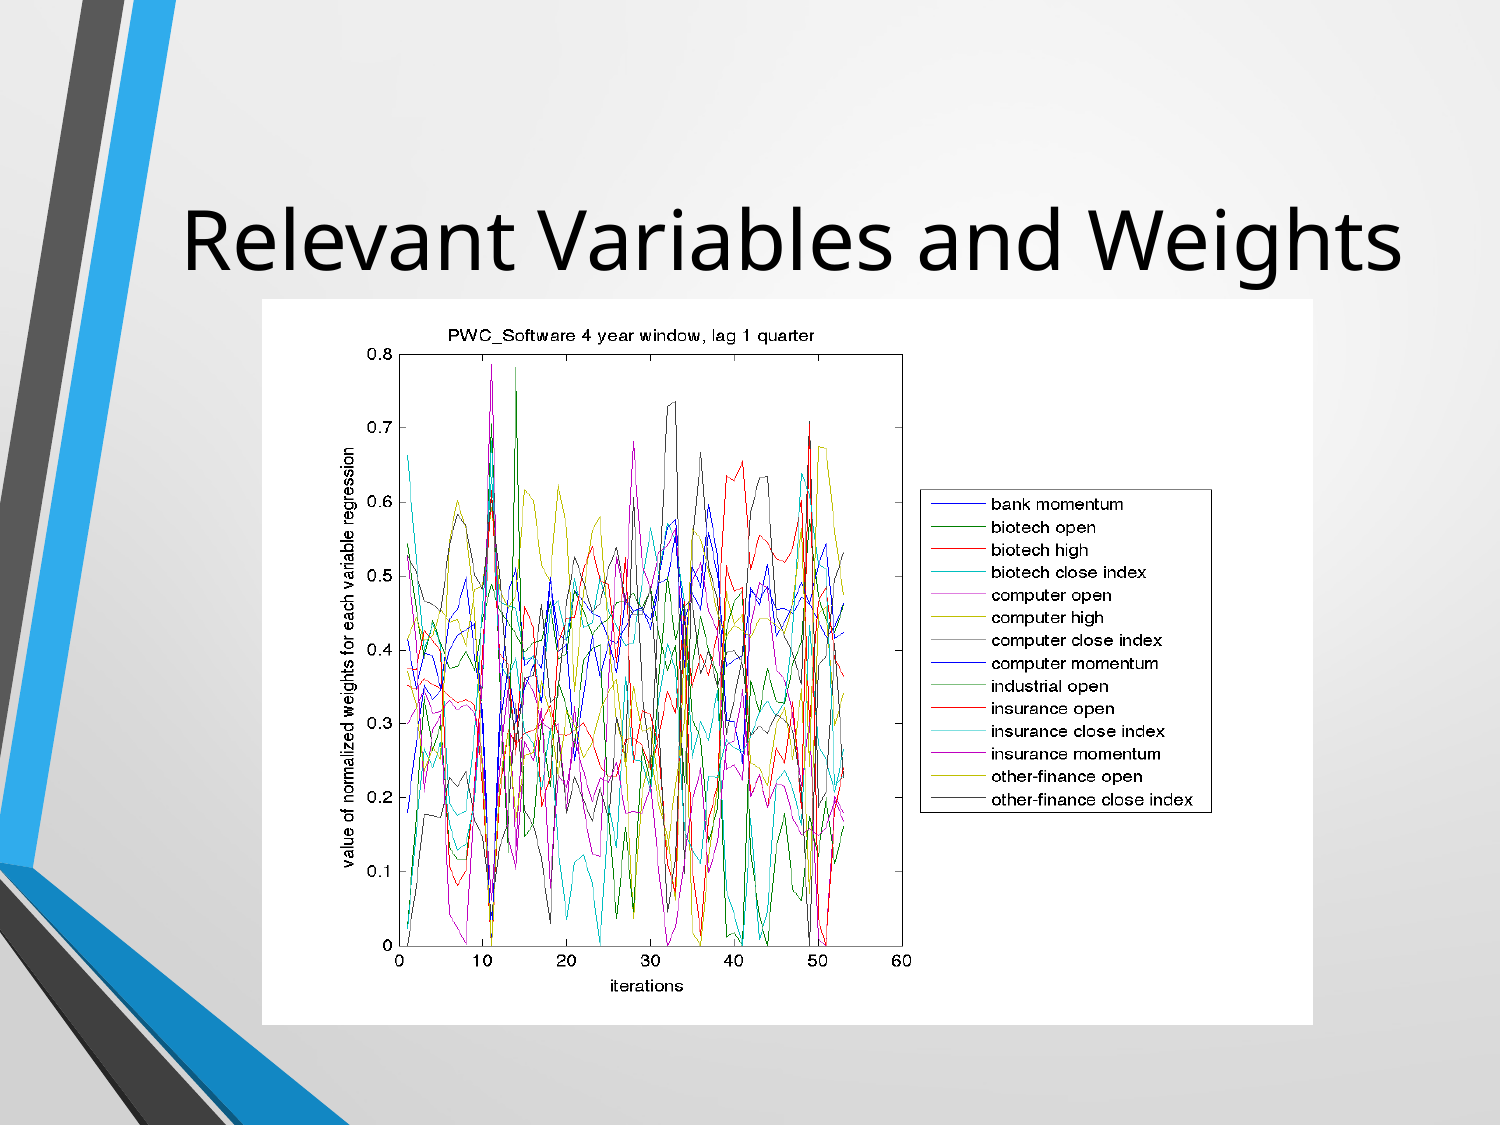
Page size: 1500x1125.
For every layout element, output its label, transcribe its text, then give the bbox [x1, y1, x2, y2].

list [262, 299, 1313, 1026]
title Relevant Variables and Weights [161, 75, 1425, 400]
